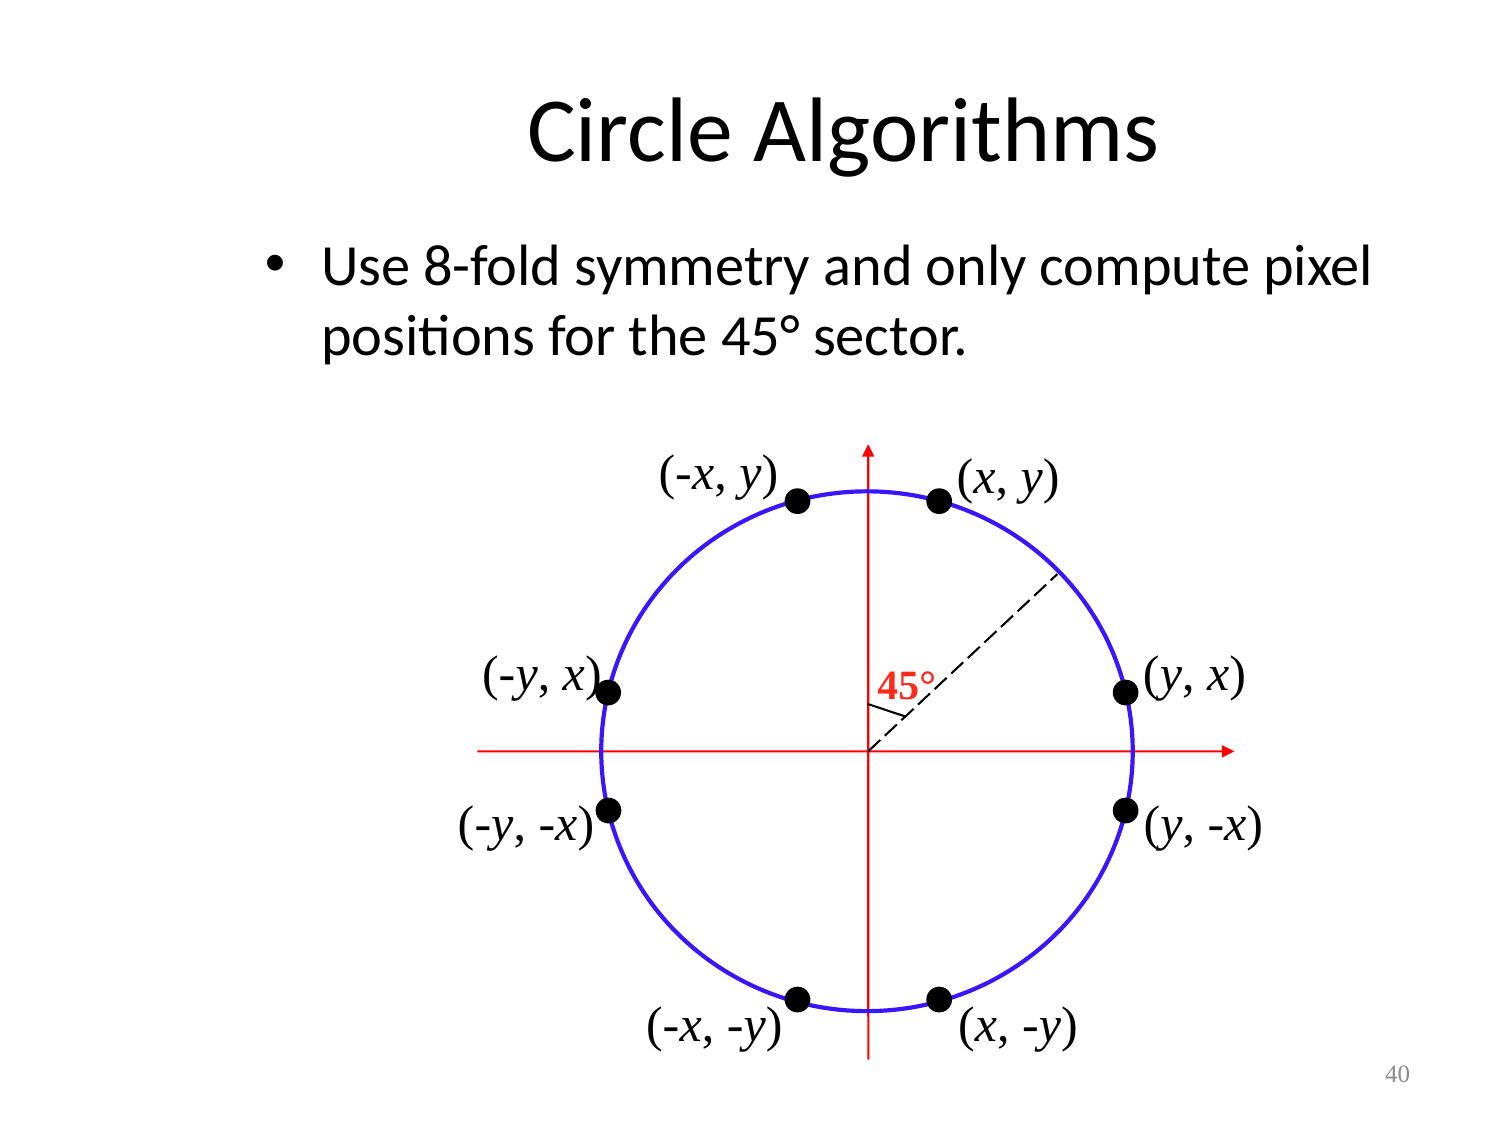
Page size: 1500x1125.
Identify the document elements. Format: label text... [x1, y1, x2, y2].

list Use 8-fold symmetry and only compute pixel positions for the 45° sector. [249, 220, 1500, 409]
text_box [442, 432, 1279, 1059]
slide_number 40 [1074, 1042, 1425, 1103]
title Circle Algorithms [225, 31, 1463, 219]
